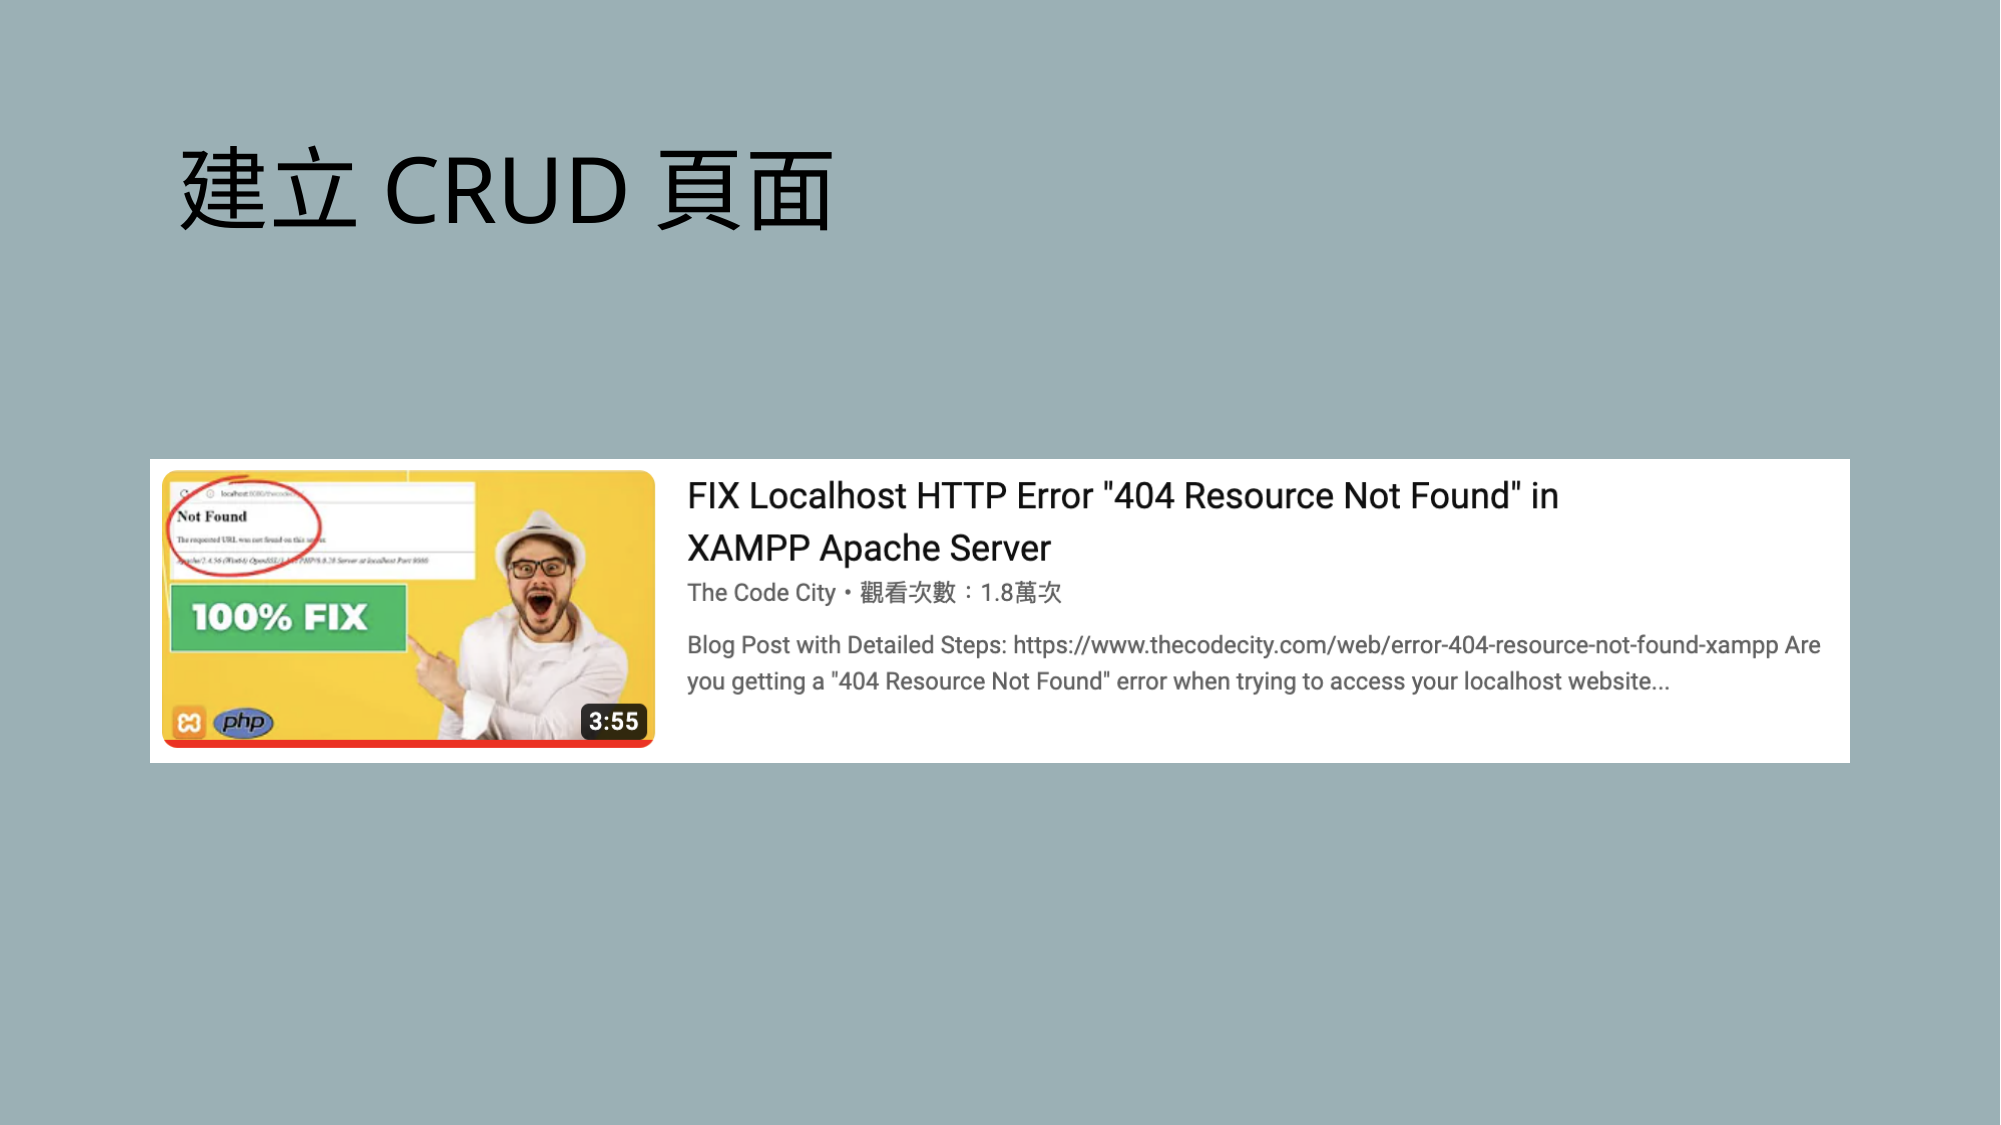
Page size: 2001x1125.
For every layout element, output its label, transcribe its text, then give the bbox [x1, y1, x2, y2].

text_box 建立CRUD頁面 [162, 84, 1888, 303]
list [149, 459, 1850, 763]
